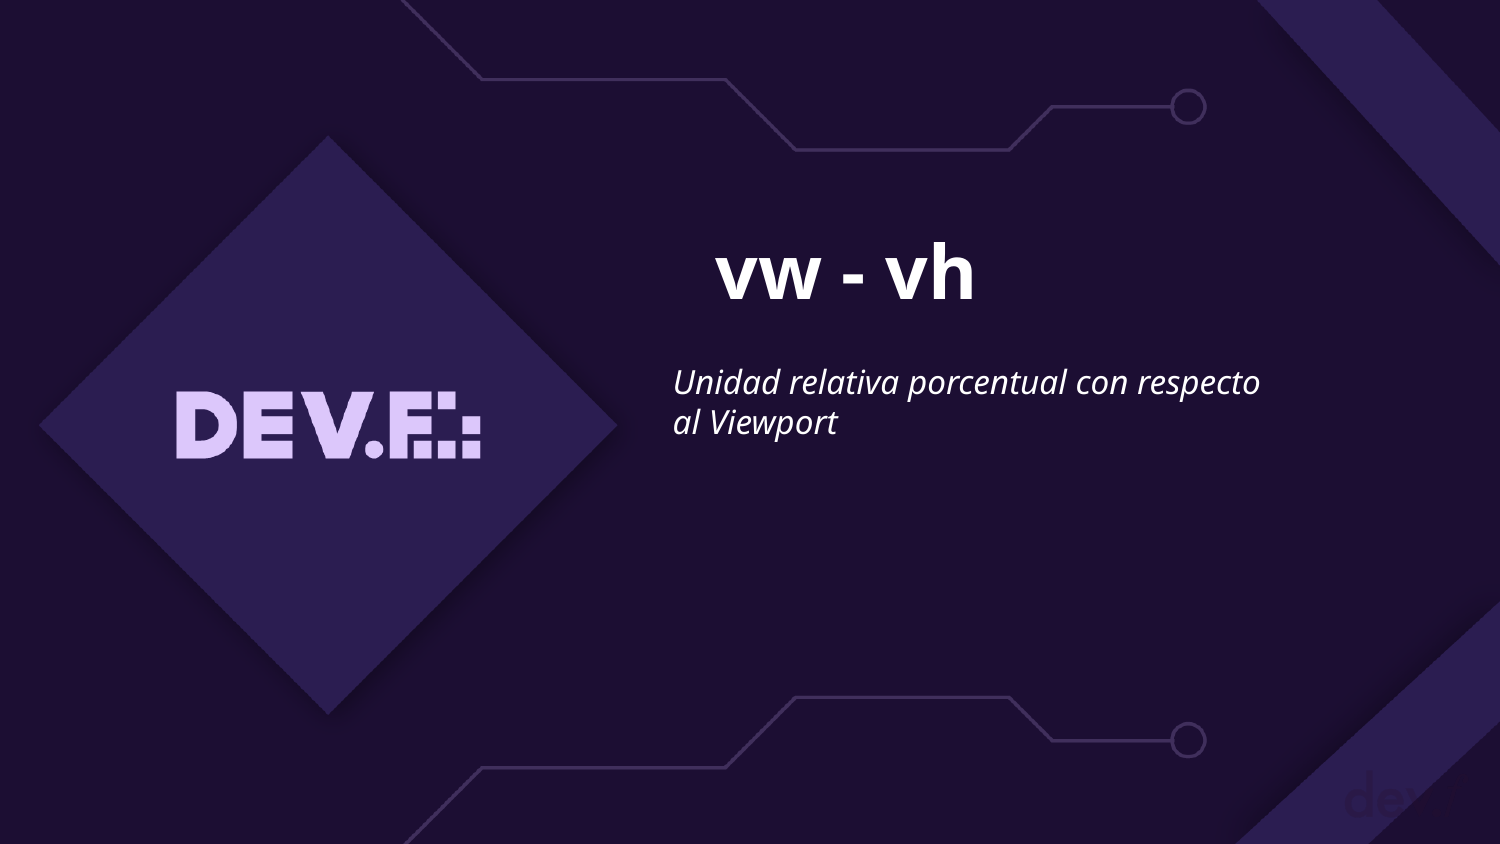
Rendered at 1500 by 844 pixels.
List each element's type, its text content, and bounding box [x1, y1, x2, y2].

picture [0, 0, 1500, 844]
title vw - vh [700, 209, 1270, 304]
subtitle Unidad relativa porcentual con respecto al Viewport [638, 345, 1393, 597]
